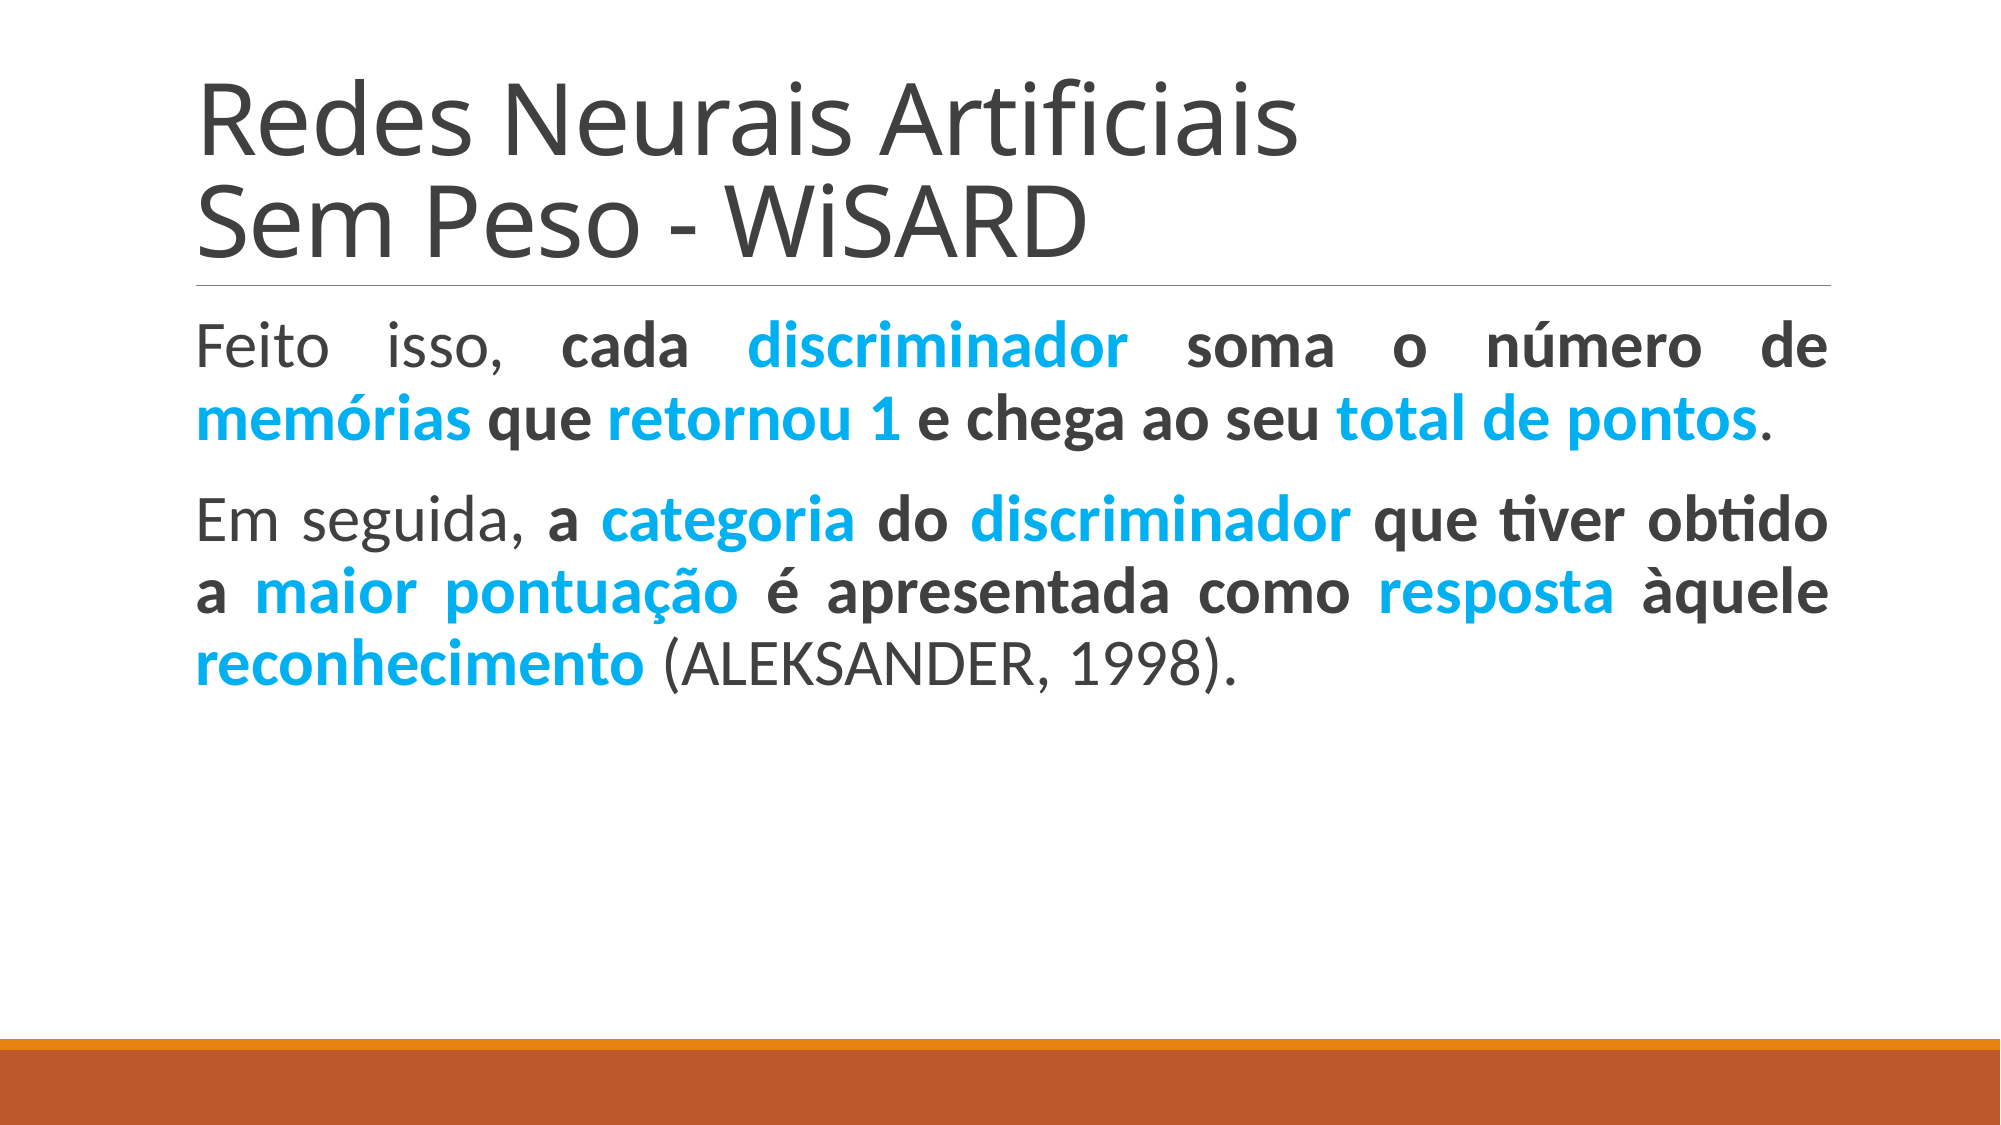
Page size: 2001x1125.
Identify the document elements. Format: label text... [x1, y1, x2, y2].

list Feito isso, cada discriminador soma o número de memórias que retornou 1 e chega ao seu total de pontos. Em seguida, a categoria do discriminador que tiver obtido a maior pontuação é apresentada como resposta àquele reconhecimento (ALEKSANDER, 1998). [180, 302, 1830, 963]
title Redes Neurais Artificiais Sem Peso - WiSARD [180, 47, 1830, 285]
